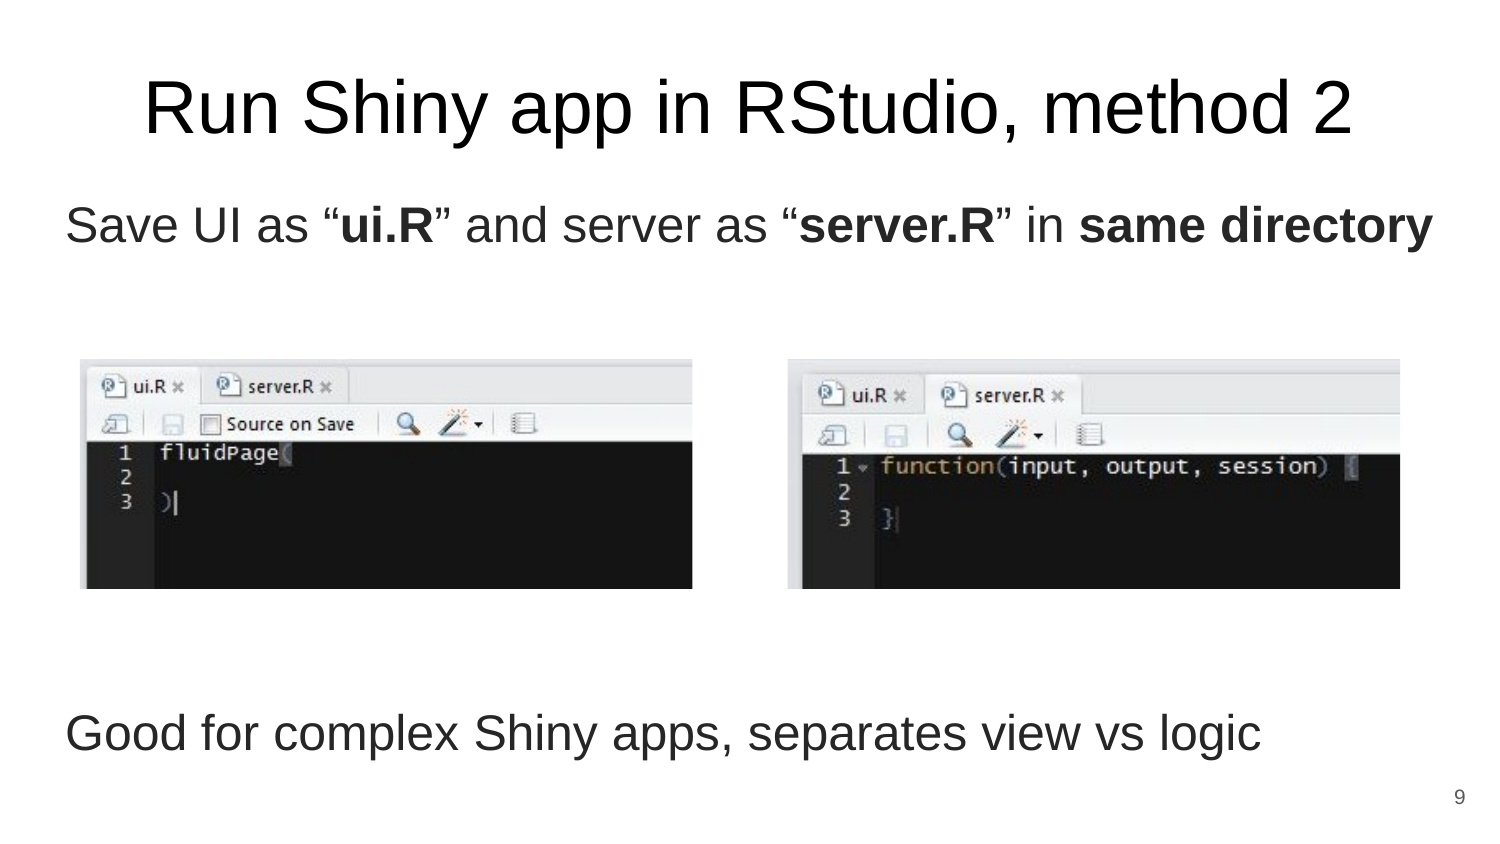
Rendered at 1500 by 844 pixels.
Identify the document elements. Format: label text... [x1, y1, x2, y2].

text_box [79, 359, 693, 589]
text_box [787, 359, 1401, 589]
text_box Run Shiny app in RStudio, method 2 [141, 56, 1358, 190]
text_box 9 [1452, 783, 1468, 809]
text_box Save UI as “ui.R” and server as “server.R” in same directory [63, 190, 1440, 253]
text_box Good for complex Shiny apps, separates view vs logic [63, 698, 1264, 761]
